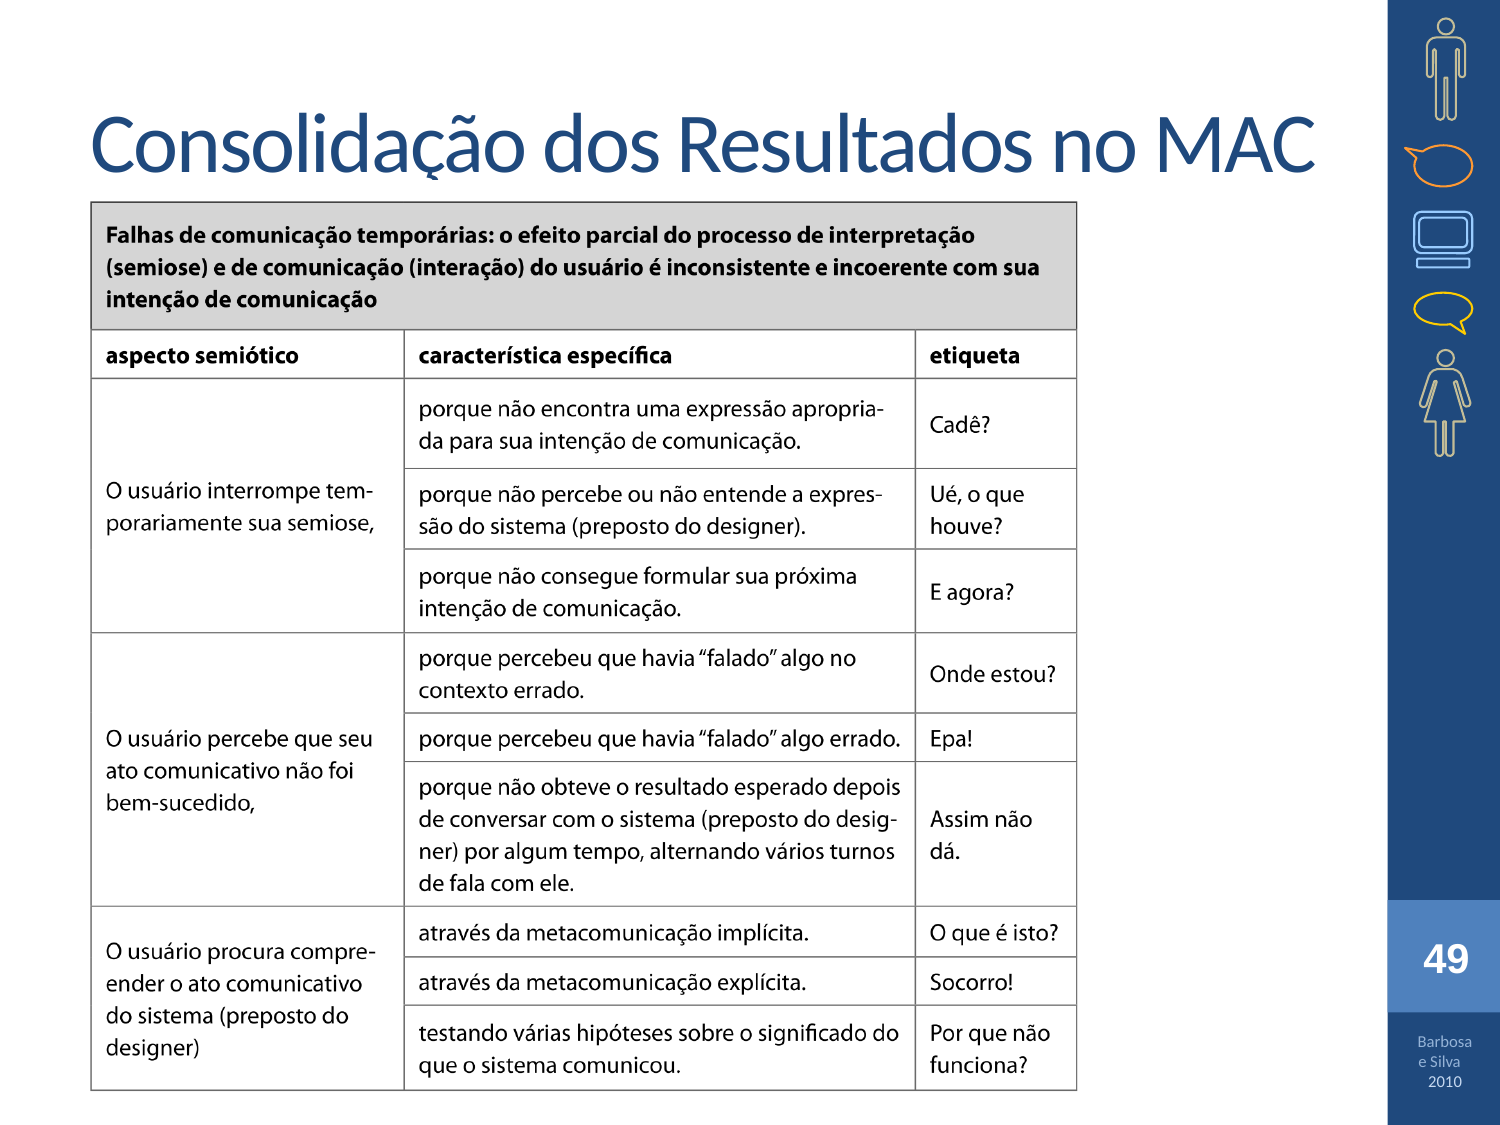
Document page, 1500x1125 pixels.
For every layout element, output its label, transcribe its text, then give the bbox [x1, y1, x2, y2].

picture [64, 179, 1105, 1107]
title Consolidação dos Resultados no MAC [75, 45, 1365, 233]
